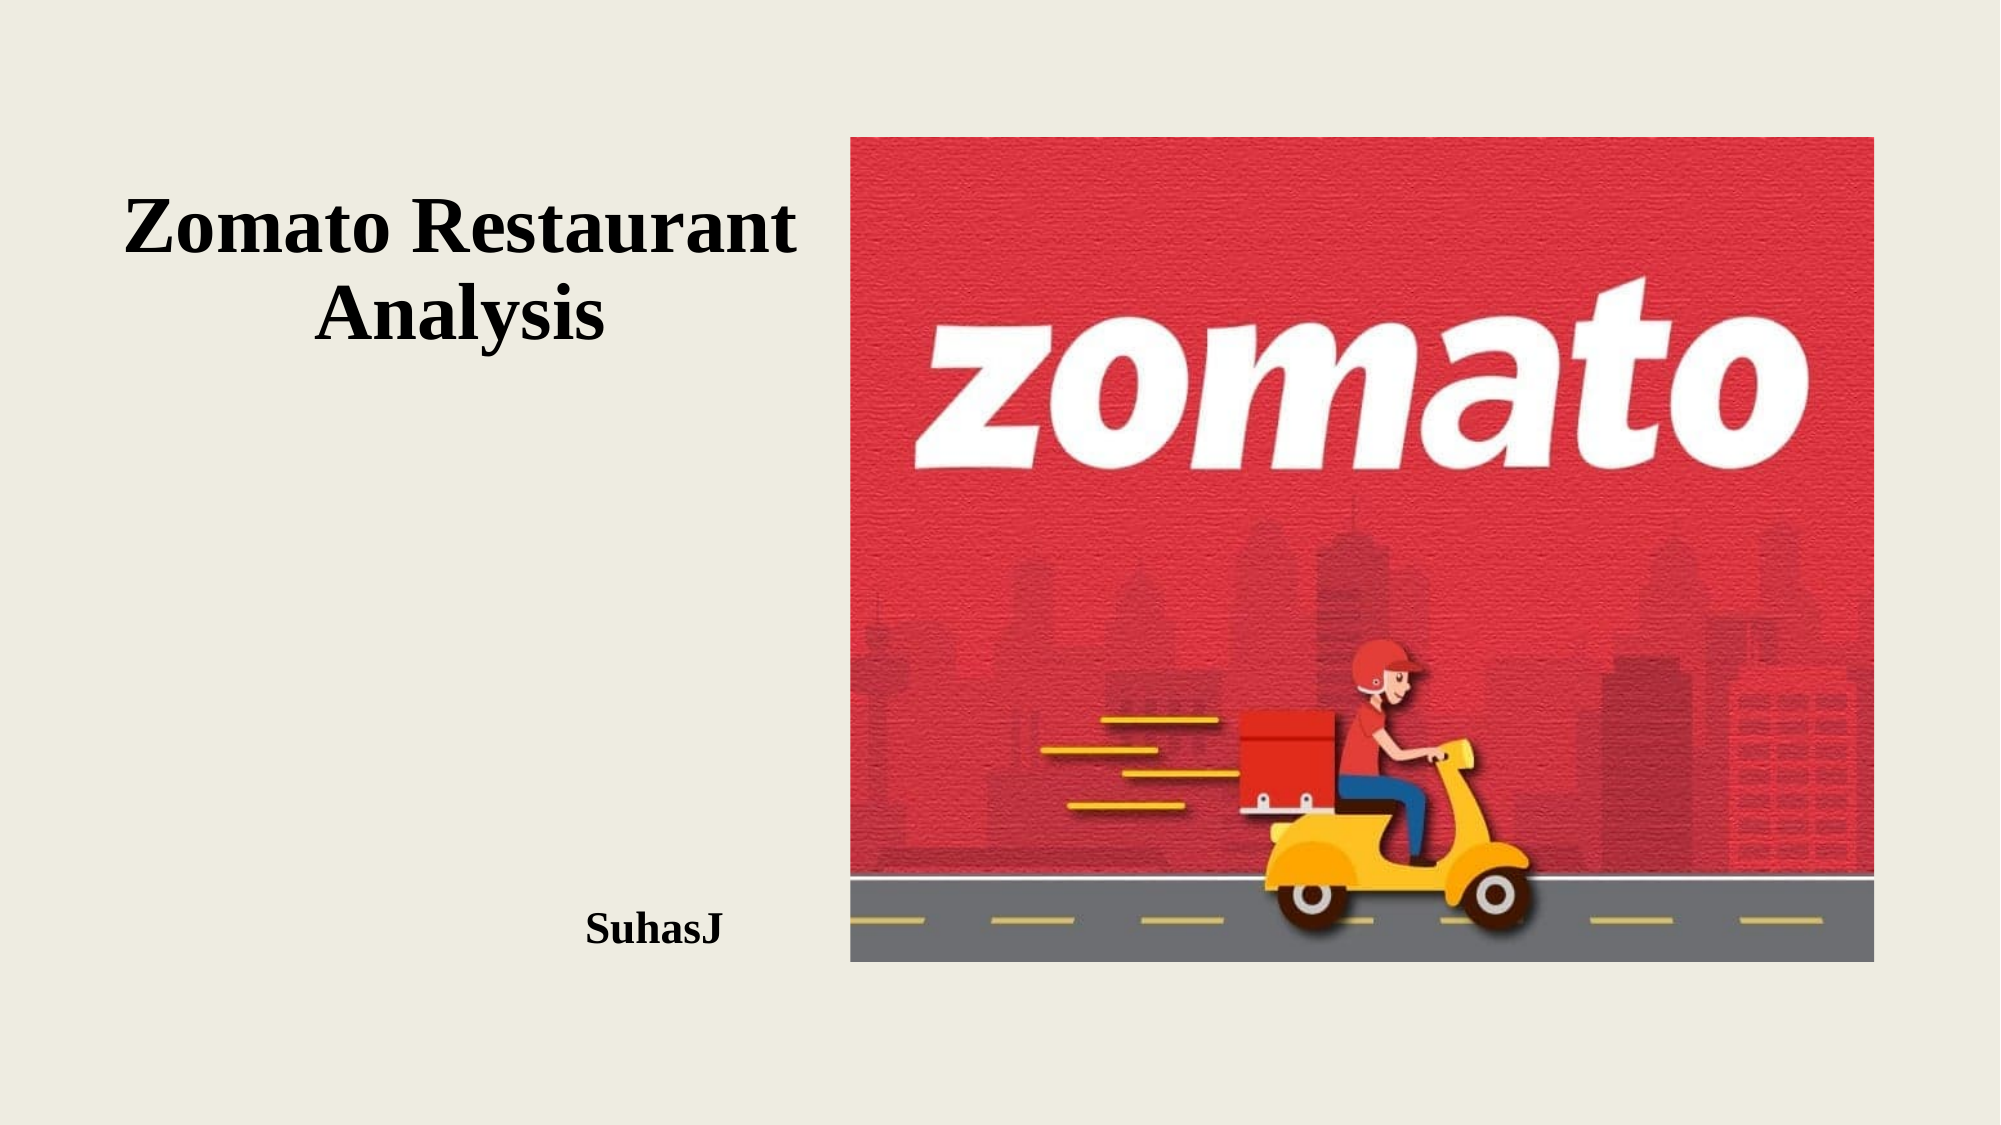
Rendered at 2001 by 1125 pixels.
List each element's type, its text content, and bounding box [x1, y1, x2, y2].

title Zomato Restaurant Analysis [106, 162, 814, 365]
picture [850, 137, 1875, 962]
list SuhasJ [570, 896, 783, 962]
